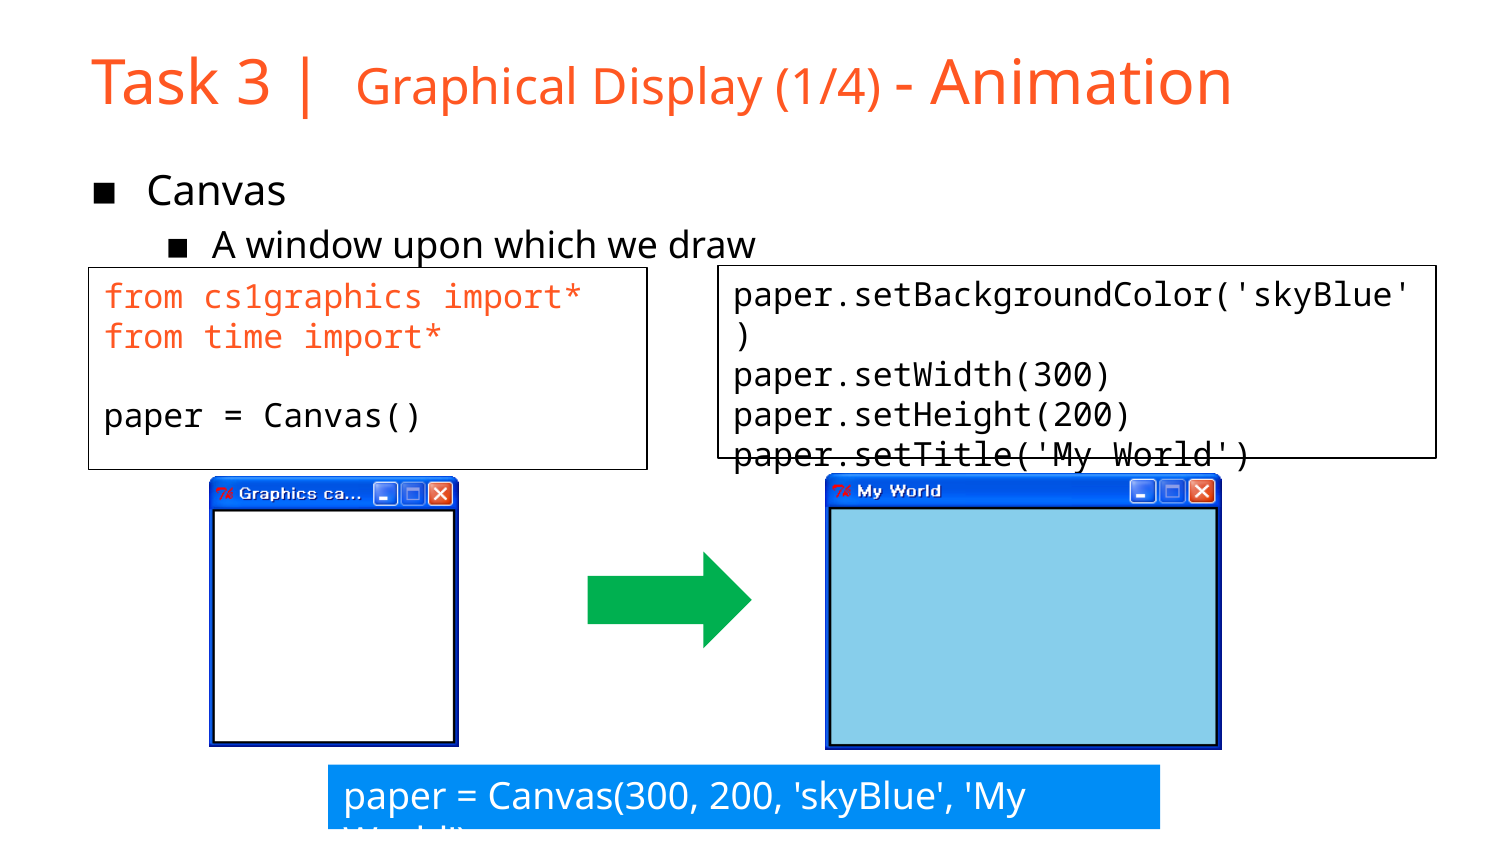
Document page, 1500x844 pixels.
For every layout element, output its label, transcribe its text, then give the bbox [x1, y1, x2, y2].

picture [825, 472, 1223, 750]
text_box from cs1graphics import* from time import* paper = Canvas() [88, 267, 648, 470]
picture [209, 476, 460, 747]
text_box [587, 551, 752, 649]
text_box Task 3 | Graphical Display (1/4) - Animation [76, 32, 1427, 128]
text_box paper.setBackgroundColor('skyBlue') paper.setWidth(300) paper.setHeight(200) paper.setTitle('My World') [718, 265, 1437, 459]
text_box paper = Canvas(300, 200, 'skyBlue', 'My World') [328, 764, 1161, 830]
text_box Canvas A window upon which we draw [74, 156, 1425, 264]
